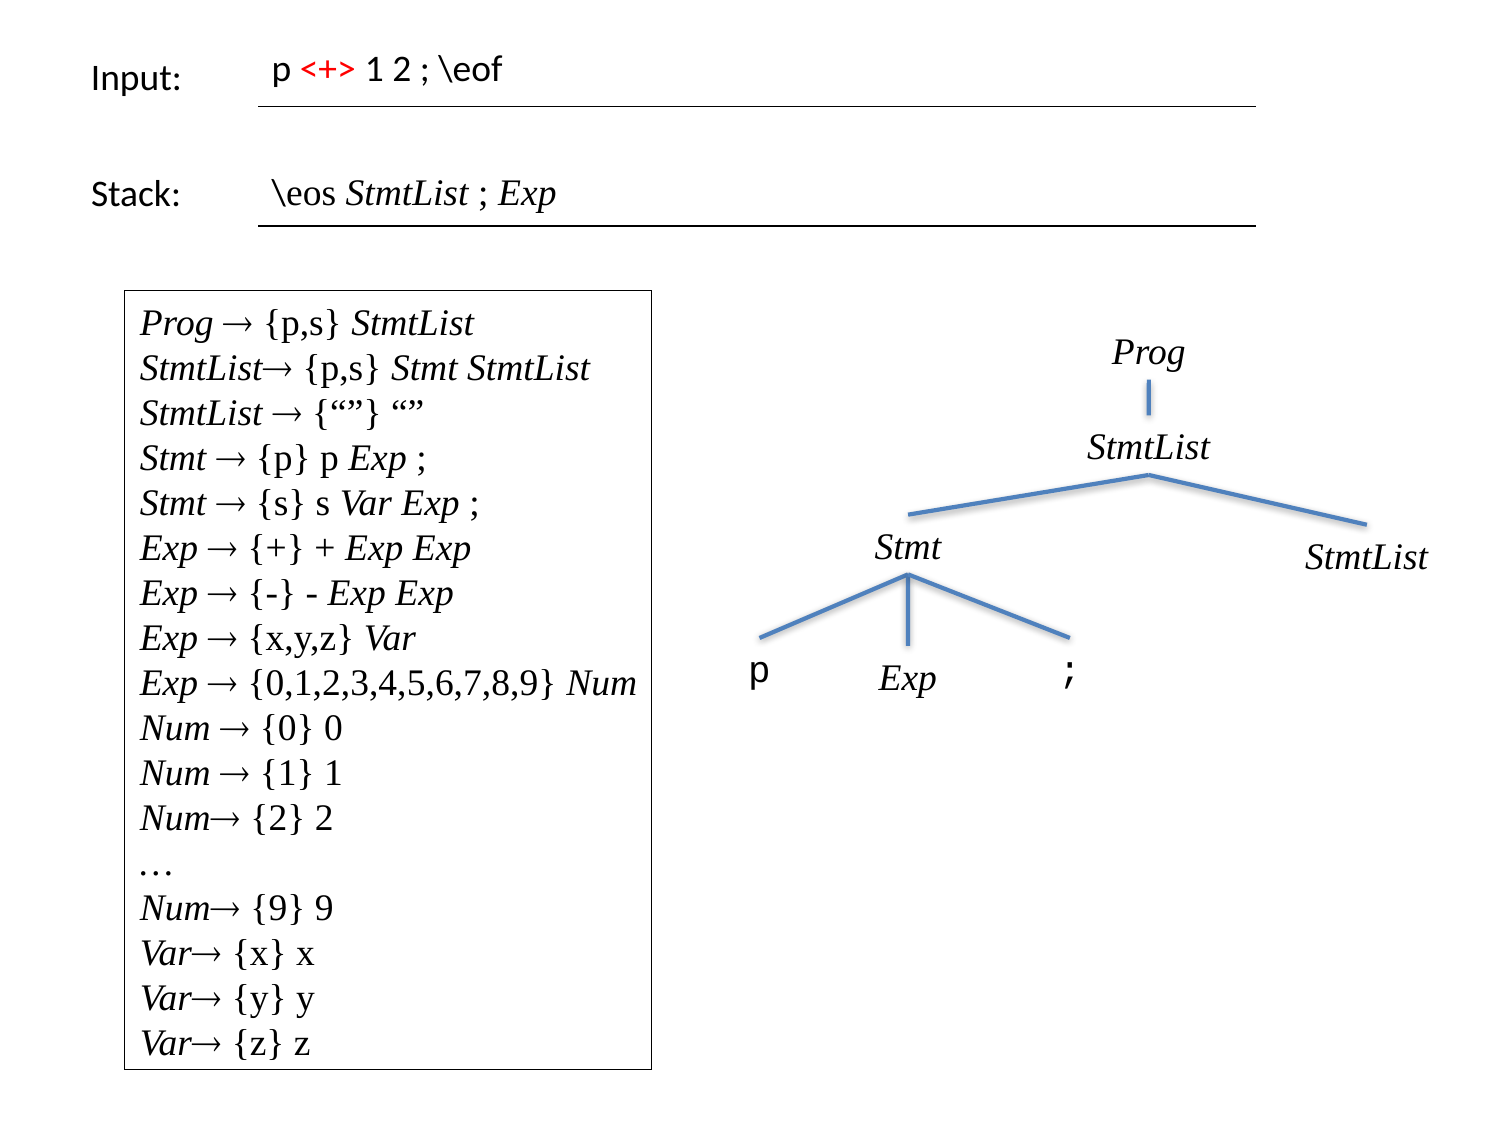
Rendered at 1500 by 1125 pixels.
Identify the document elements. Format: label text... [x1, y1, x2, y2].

text_box StmtList [1290, 524, 1444, 585]
text_box p [733, 637, 786, 698]
text_box Prog  {p,s} StmtList StmtList {p,s} Stmt StmtList StmtList  {“”} “” Stmt  {p} p Exp ; Stmt  {s} s Var Exp ; Exp  {+} + Exp Exp Exp  {-} - Exp Exp Exp  {x,y,z} Var Exp  {0,1,2,3,4,5,6,7,8,9} Num Num  {0} 0 Num  {1} 1 Num {2} 2 … Num {9} 9 Var {x} x Var {y} y Var {z} z [124, 290, 652, 1070]
text_box Stack: [76, 161, 197, 222]
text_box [1148, 475, 1368, 525]
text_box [907, 574, 1071, 639]
table_header p <+> 1 2 ; \eof [258, 47, 1256, 106]
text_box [907, 475, 1147, 515]
table_header \eos StmtList ; Exp [258, 166, 1256, 225]
text_box StmtList [1072, 415, 1226, 474]
text_box Exp [863, 647, 953, 706]
text_box Input: [76, 45, 197, 106]
text_box Prog [1097, 319, 1201, 380]
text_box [759, 574, 906, 639]
text_box ; [1043, 637, 1097, 698]
text_box Stmt [859, 514, 957, 573]
